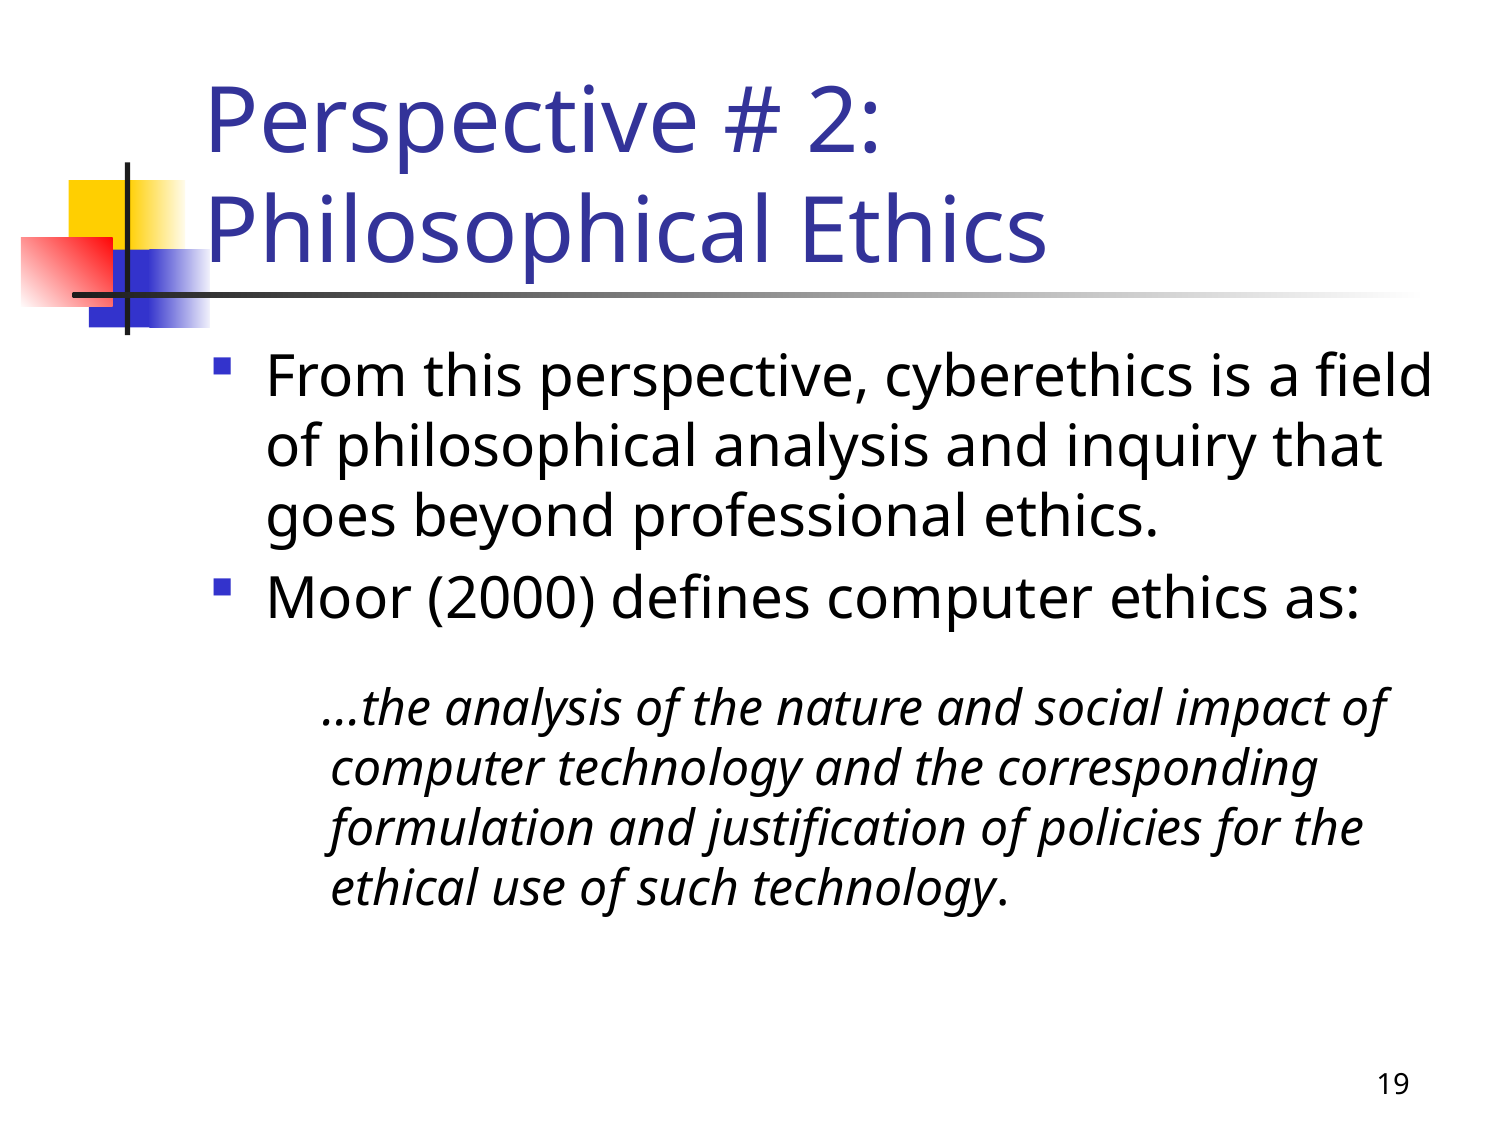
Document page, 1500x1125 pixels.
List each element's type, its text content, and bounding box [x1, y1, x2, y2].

list From this perspective, cyberethics is a field of philosophical analysis and inquiry that goes beyond professional ethics. Moor (2000) defines computer ethics as: ...the analysis of the nature and social impact of computer technology and the corresponding formulation and justification of policies for the ethical use of such technology. [193, 331, 1469, 1006]
title Perspective # 2: Philosophical Ethics [188, 101, 1468, 289]
slide_number 19 [1112, 1037, 1425, 1113]
